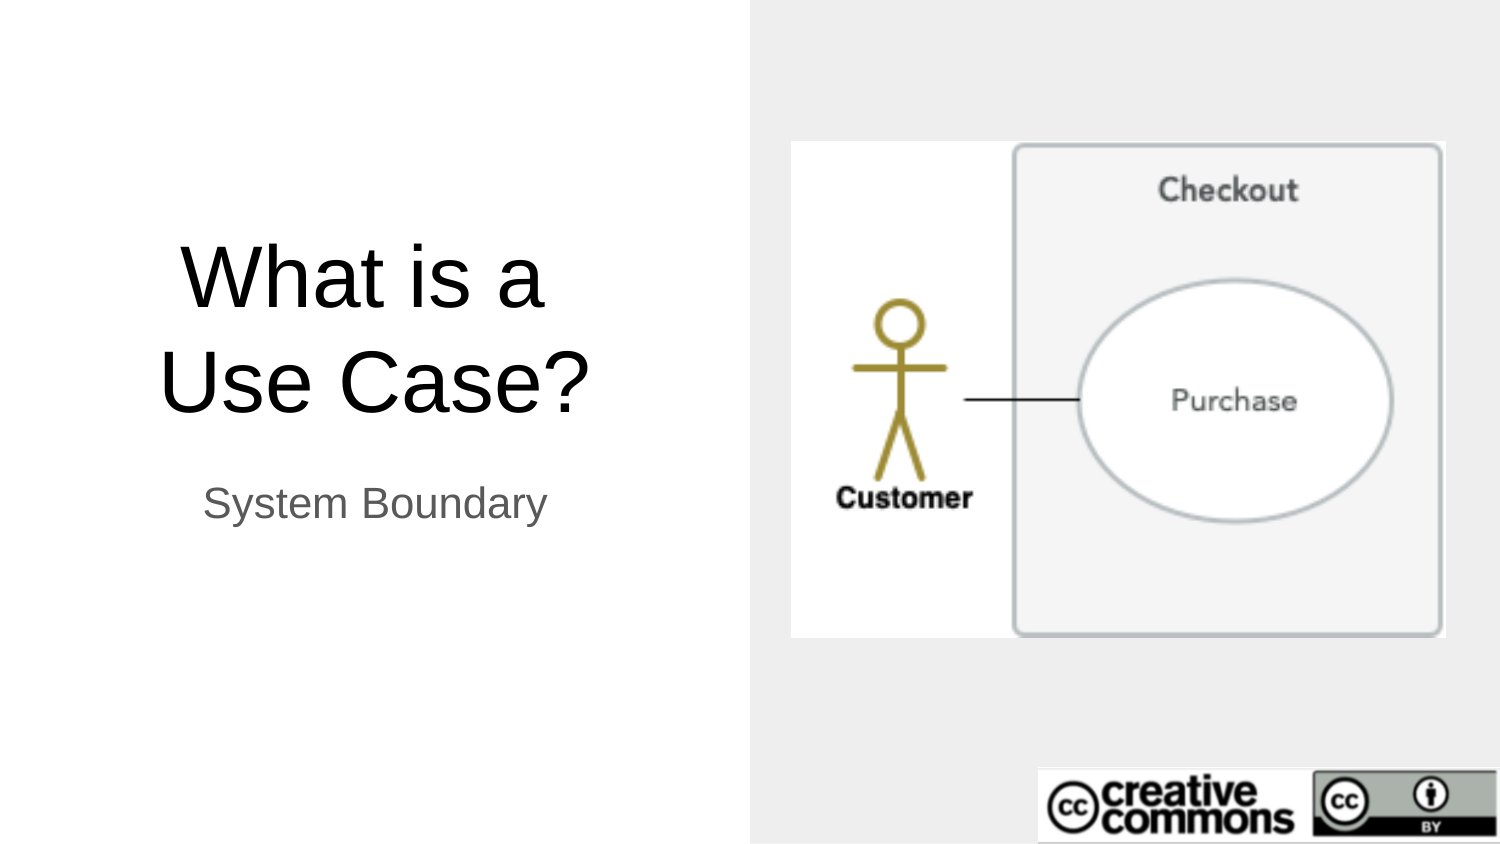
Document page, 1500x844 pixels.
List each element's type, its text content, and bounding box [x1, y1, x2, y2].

subtitle System Boundary [43, 459, 708, 663]
picture [790, 140, 1446, 638]
picture [1038, 766, 1500, 844]
title What is a Use Case? [43, 202, 708, 446]
